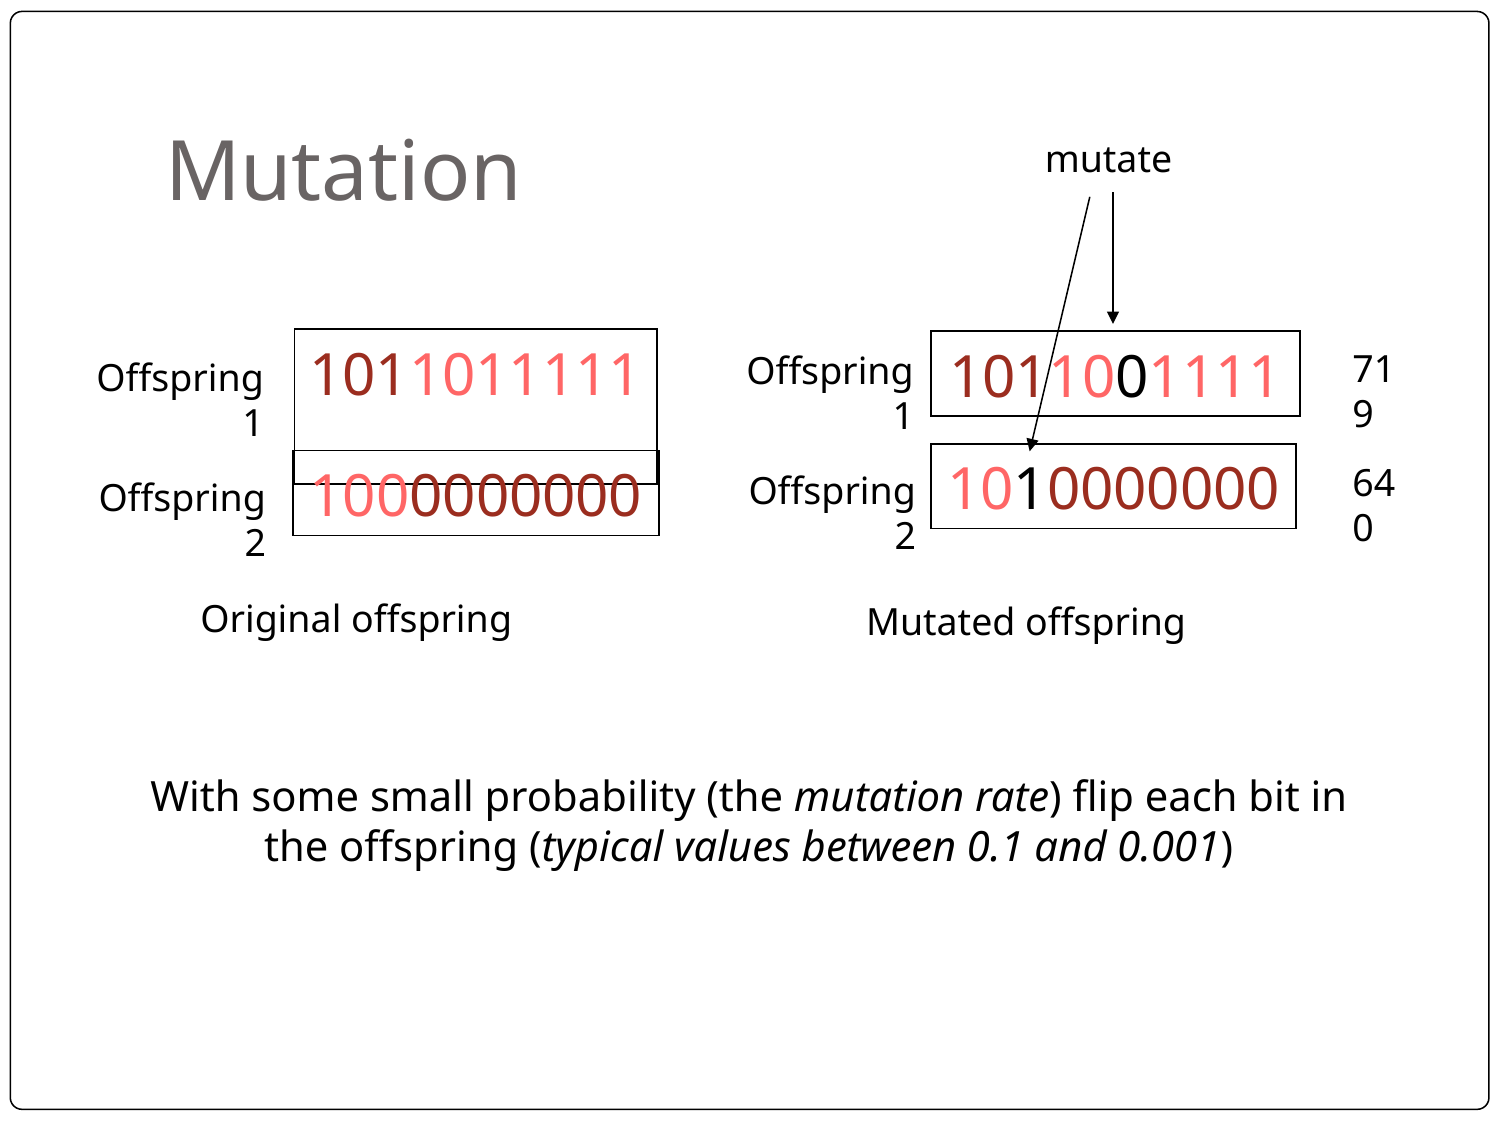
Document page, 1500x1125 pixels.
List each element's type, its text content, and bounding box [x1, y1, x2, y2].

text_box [1029, 196, 1091, 452]
text_box Offspring2 [712, 459, 931, 565]
text_box 1010000000 [930, 443, 1296, 529]
text_box 1011011111 [294, 329, 657, 450]
text_box Offspring1 [725, 340, 929, 445]
text_box 719 [1337, 337, 1431, 443]
text_box Offspring2 [74, 466, 281, 572]
text_box Original offspring [112, 587, 601, 648]
text_box 1011001111 [931, 331, 1024, 417]
text_box Offspring1 [62, 346, 279, 452]
text_box With some small probability (the mutation rate) flip each bit in the offspring (typical values between 0.1 and 0.001) [122, 762, 1375, 878]
text_box 1000000000 [293, 450, 659, 536]
text_box Mutated offspring [851, 590, 1264, 651]
text_box 1011001111 [1095, 331, 1300, 417]
text_box 640 [1337, 451, 1431, 557]
text_box mutate [1029, 127, 1220, 188]
title Mutation [150, 45, 1425, 233]
